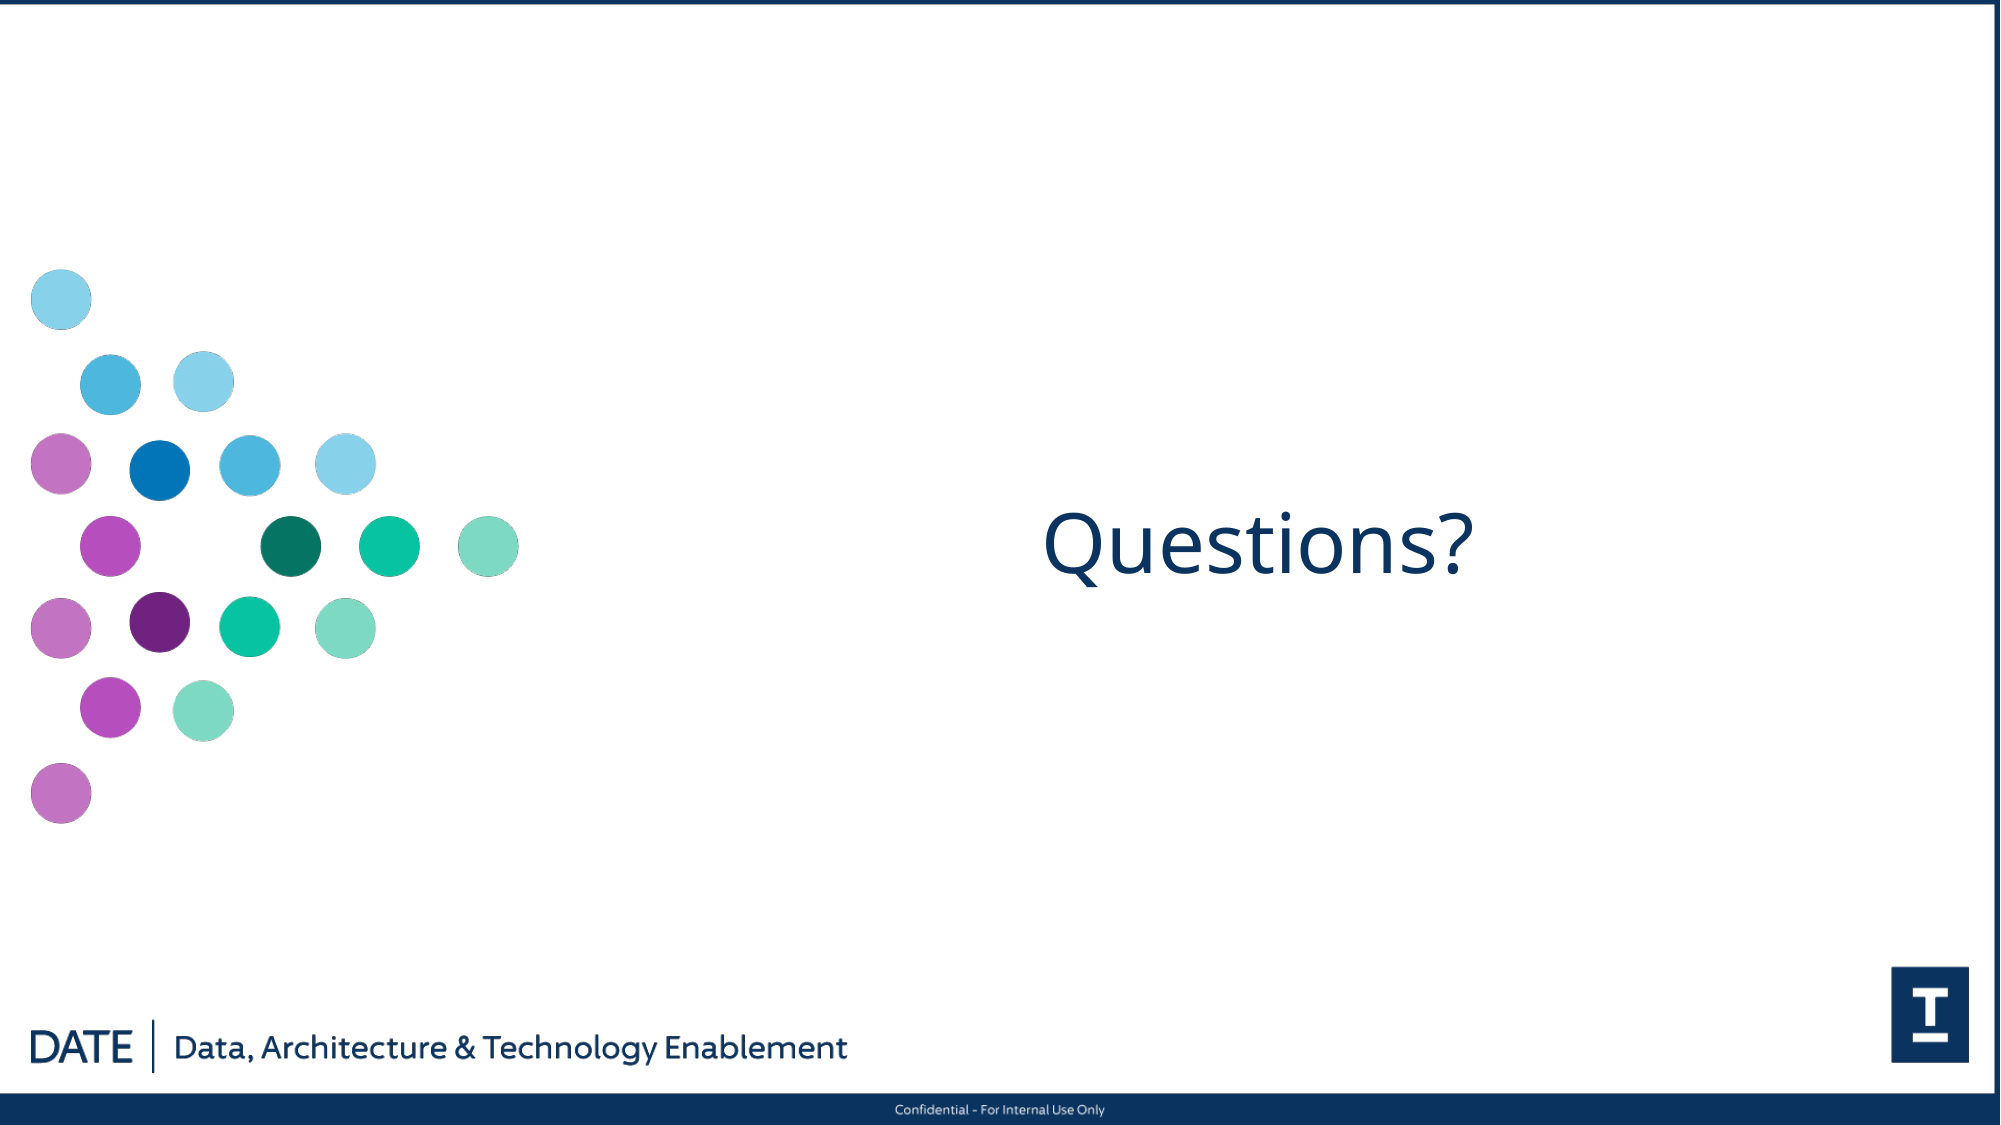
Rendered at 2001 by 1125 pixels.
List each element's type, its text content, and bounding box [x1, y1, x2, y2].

title Questions? [701, 350, 1816, 742]
picture [0, 0, 2000, 1125]
